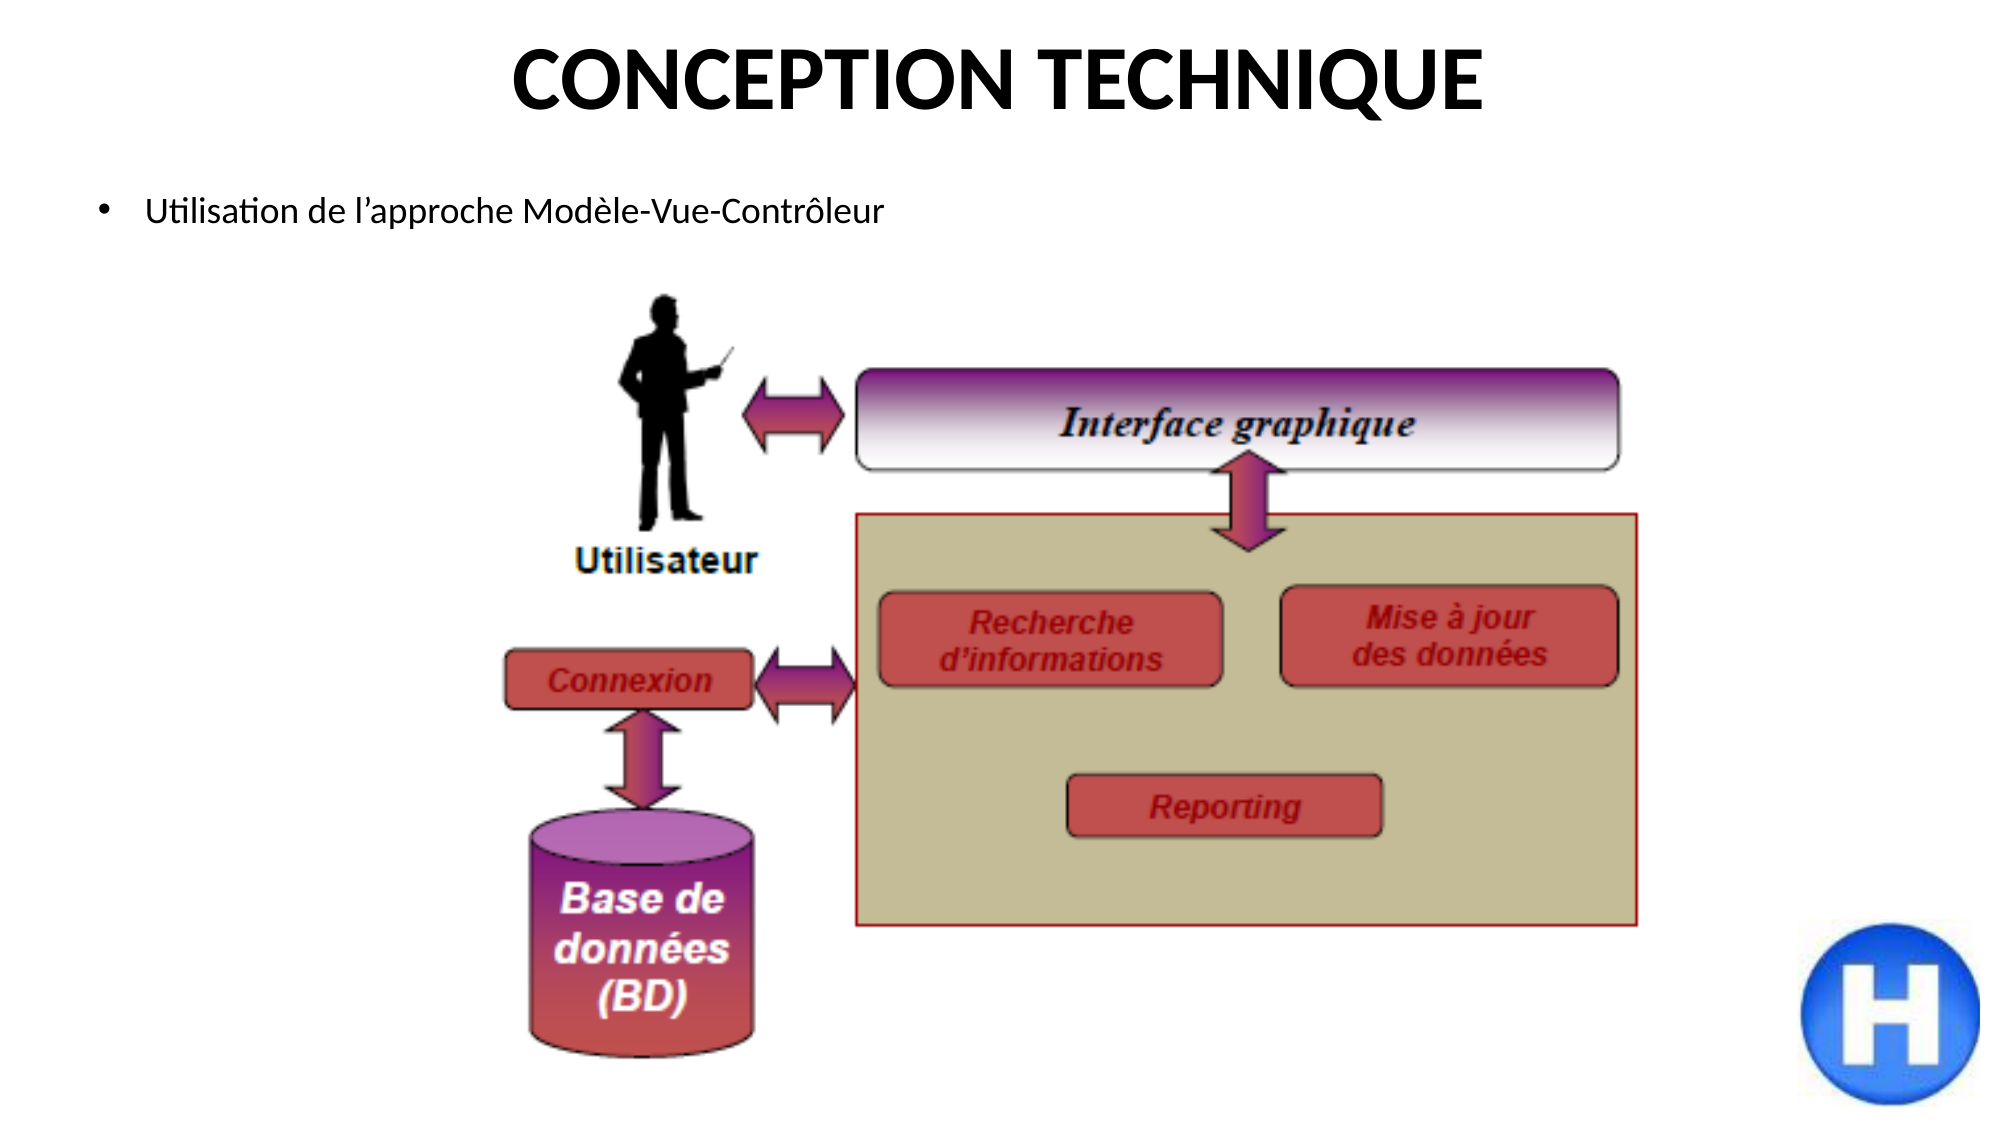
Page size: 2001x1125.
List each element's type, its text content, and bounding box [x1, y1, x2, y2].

text_box CONCEPTION TECHNIQUE [498, 10, 1502, 136]
text_box Utilisation de l’approche Modèle-Vue-Contrôleur [83, 178, 901, 238]
picture [1797, 919, 1981, 1107]
picture [329, 280, 1671, 1072]
